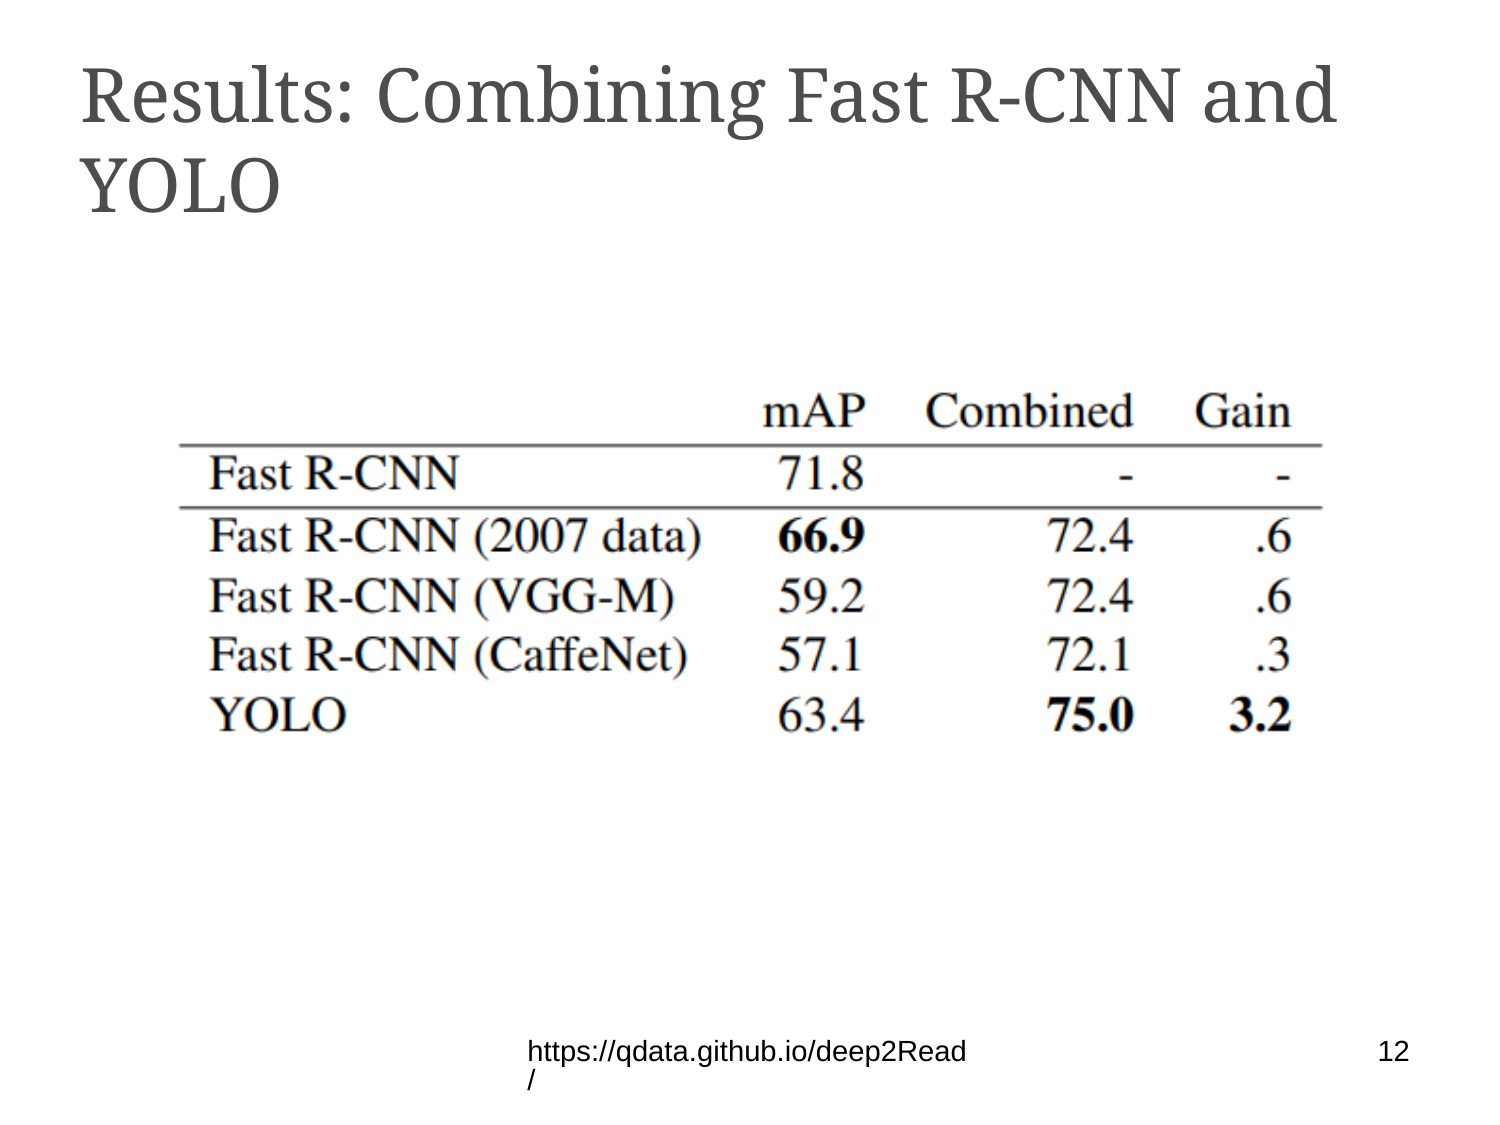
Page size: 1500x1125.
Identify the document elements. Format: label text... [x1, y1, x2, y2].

text_box Results: Combining Fast R-CNN and YOLO [65, 40, 1435, 235]
picture [173, 382, 1327, 774]
footer https://qdata.github.io/deep2Read/ [512, 1024, 988, 1103]
slide_number 12 [1074, 1024, 1425, 1103]
